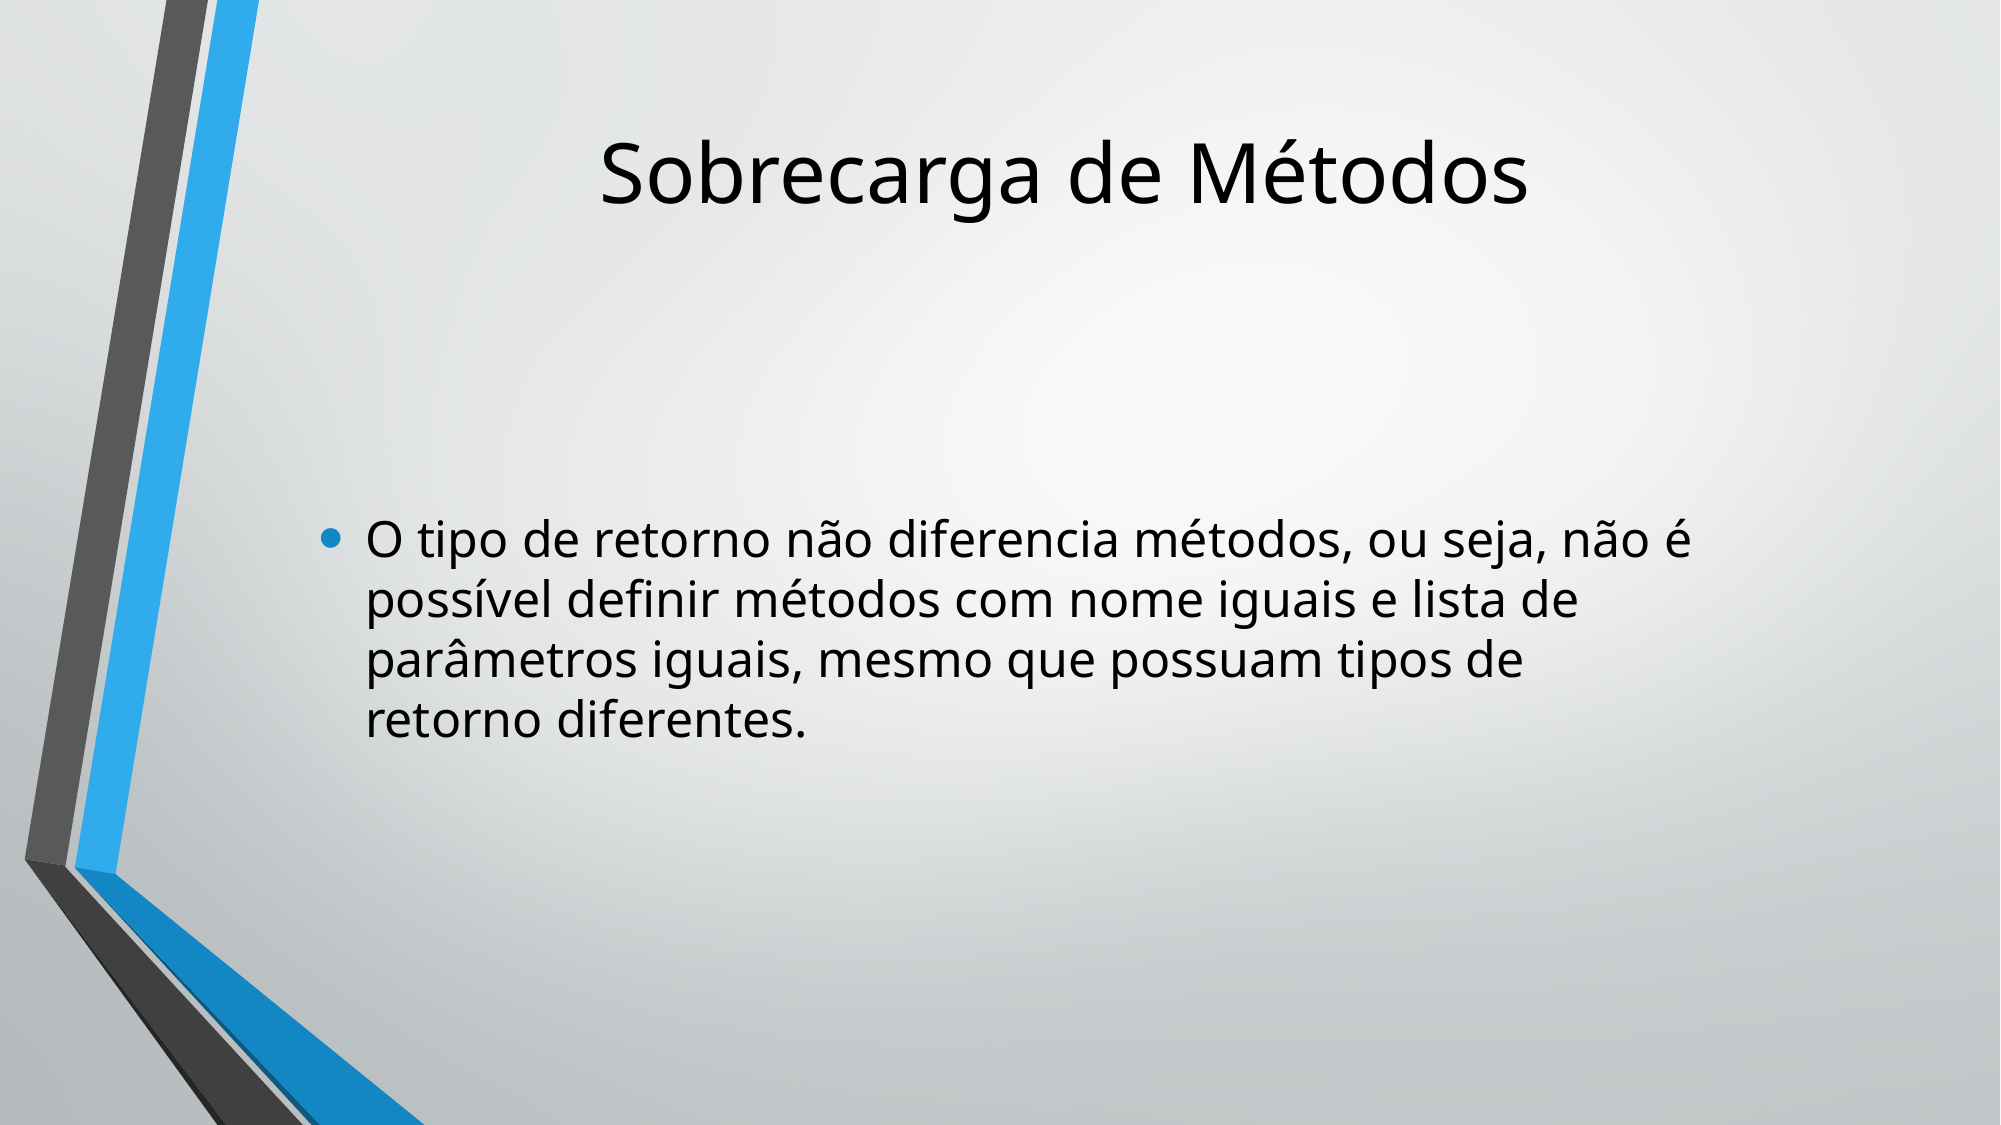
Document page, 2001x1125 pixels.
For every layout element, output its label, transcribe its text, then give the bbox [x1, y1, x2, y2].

list O tipo de retorno não diferencia métodos, ou seja, não é possível definir métodos com nome iguais e lista de parâmetros iguais, mesmo que possuam tipos de retorno diferentes. [303, 331, 1719, 1006]
title Sobrecarga de Métodos [243, 112, 1887, 400]
